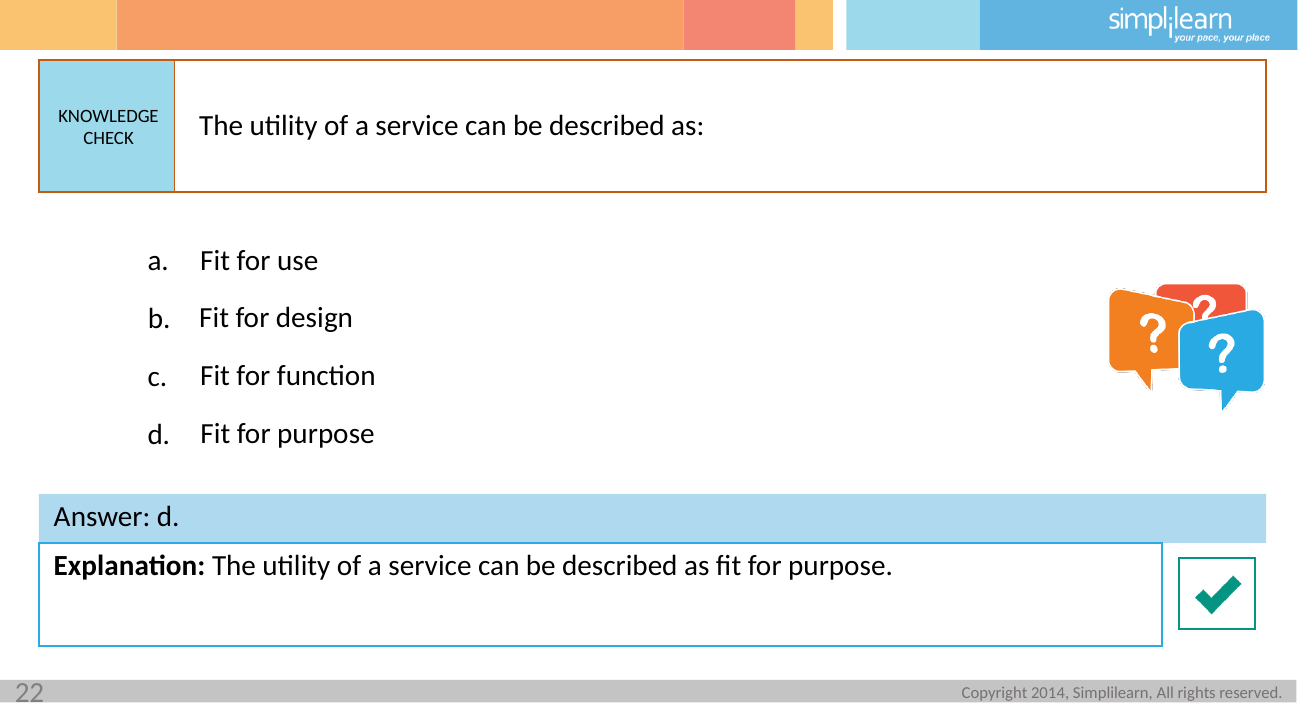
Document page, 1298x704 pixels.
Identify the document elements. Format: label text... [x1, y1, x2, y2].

picture [1107, 0, 1270, 47]
list Fit for design [184, 295, 1084, 341]
list Fit for purpose [185, 410, 1084, 457]
list Answer: d. [39, 493, 1267, 542]
picture [1107, 282, 1265, 412]
list Explanation: The utility of a service can be described as fit for purpose. [39, 542, 1267, 646]
list Fit for function [185, 353, 1084, 399]
list The utility of a service can be described as: [184, 71, 1254, 182]
list Fit for use [185, 237, 1084, 284]
